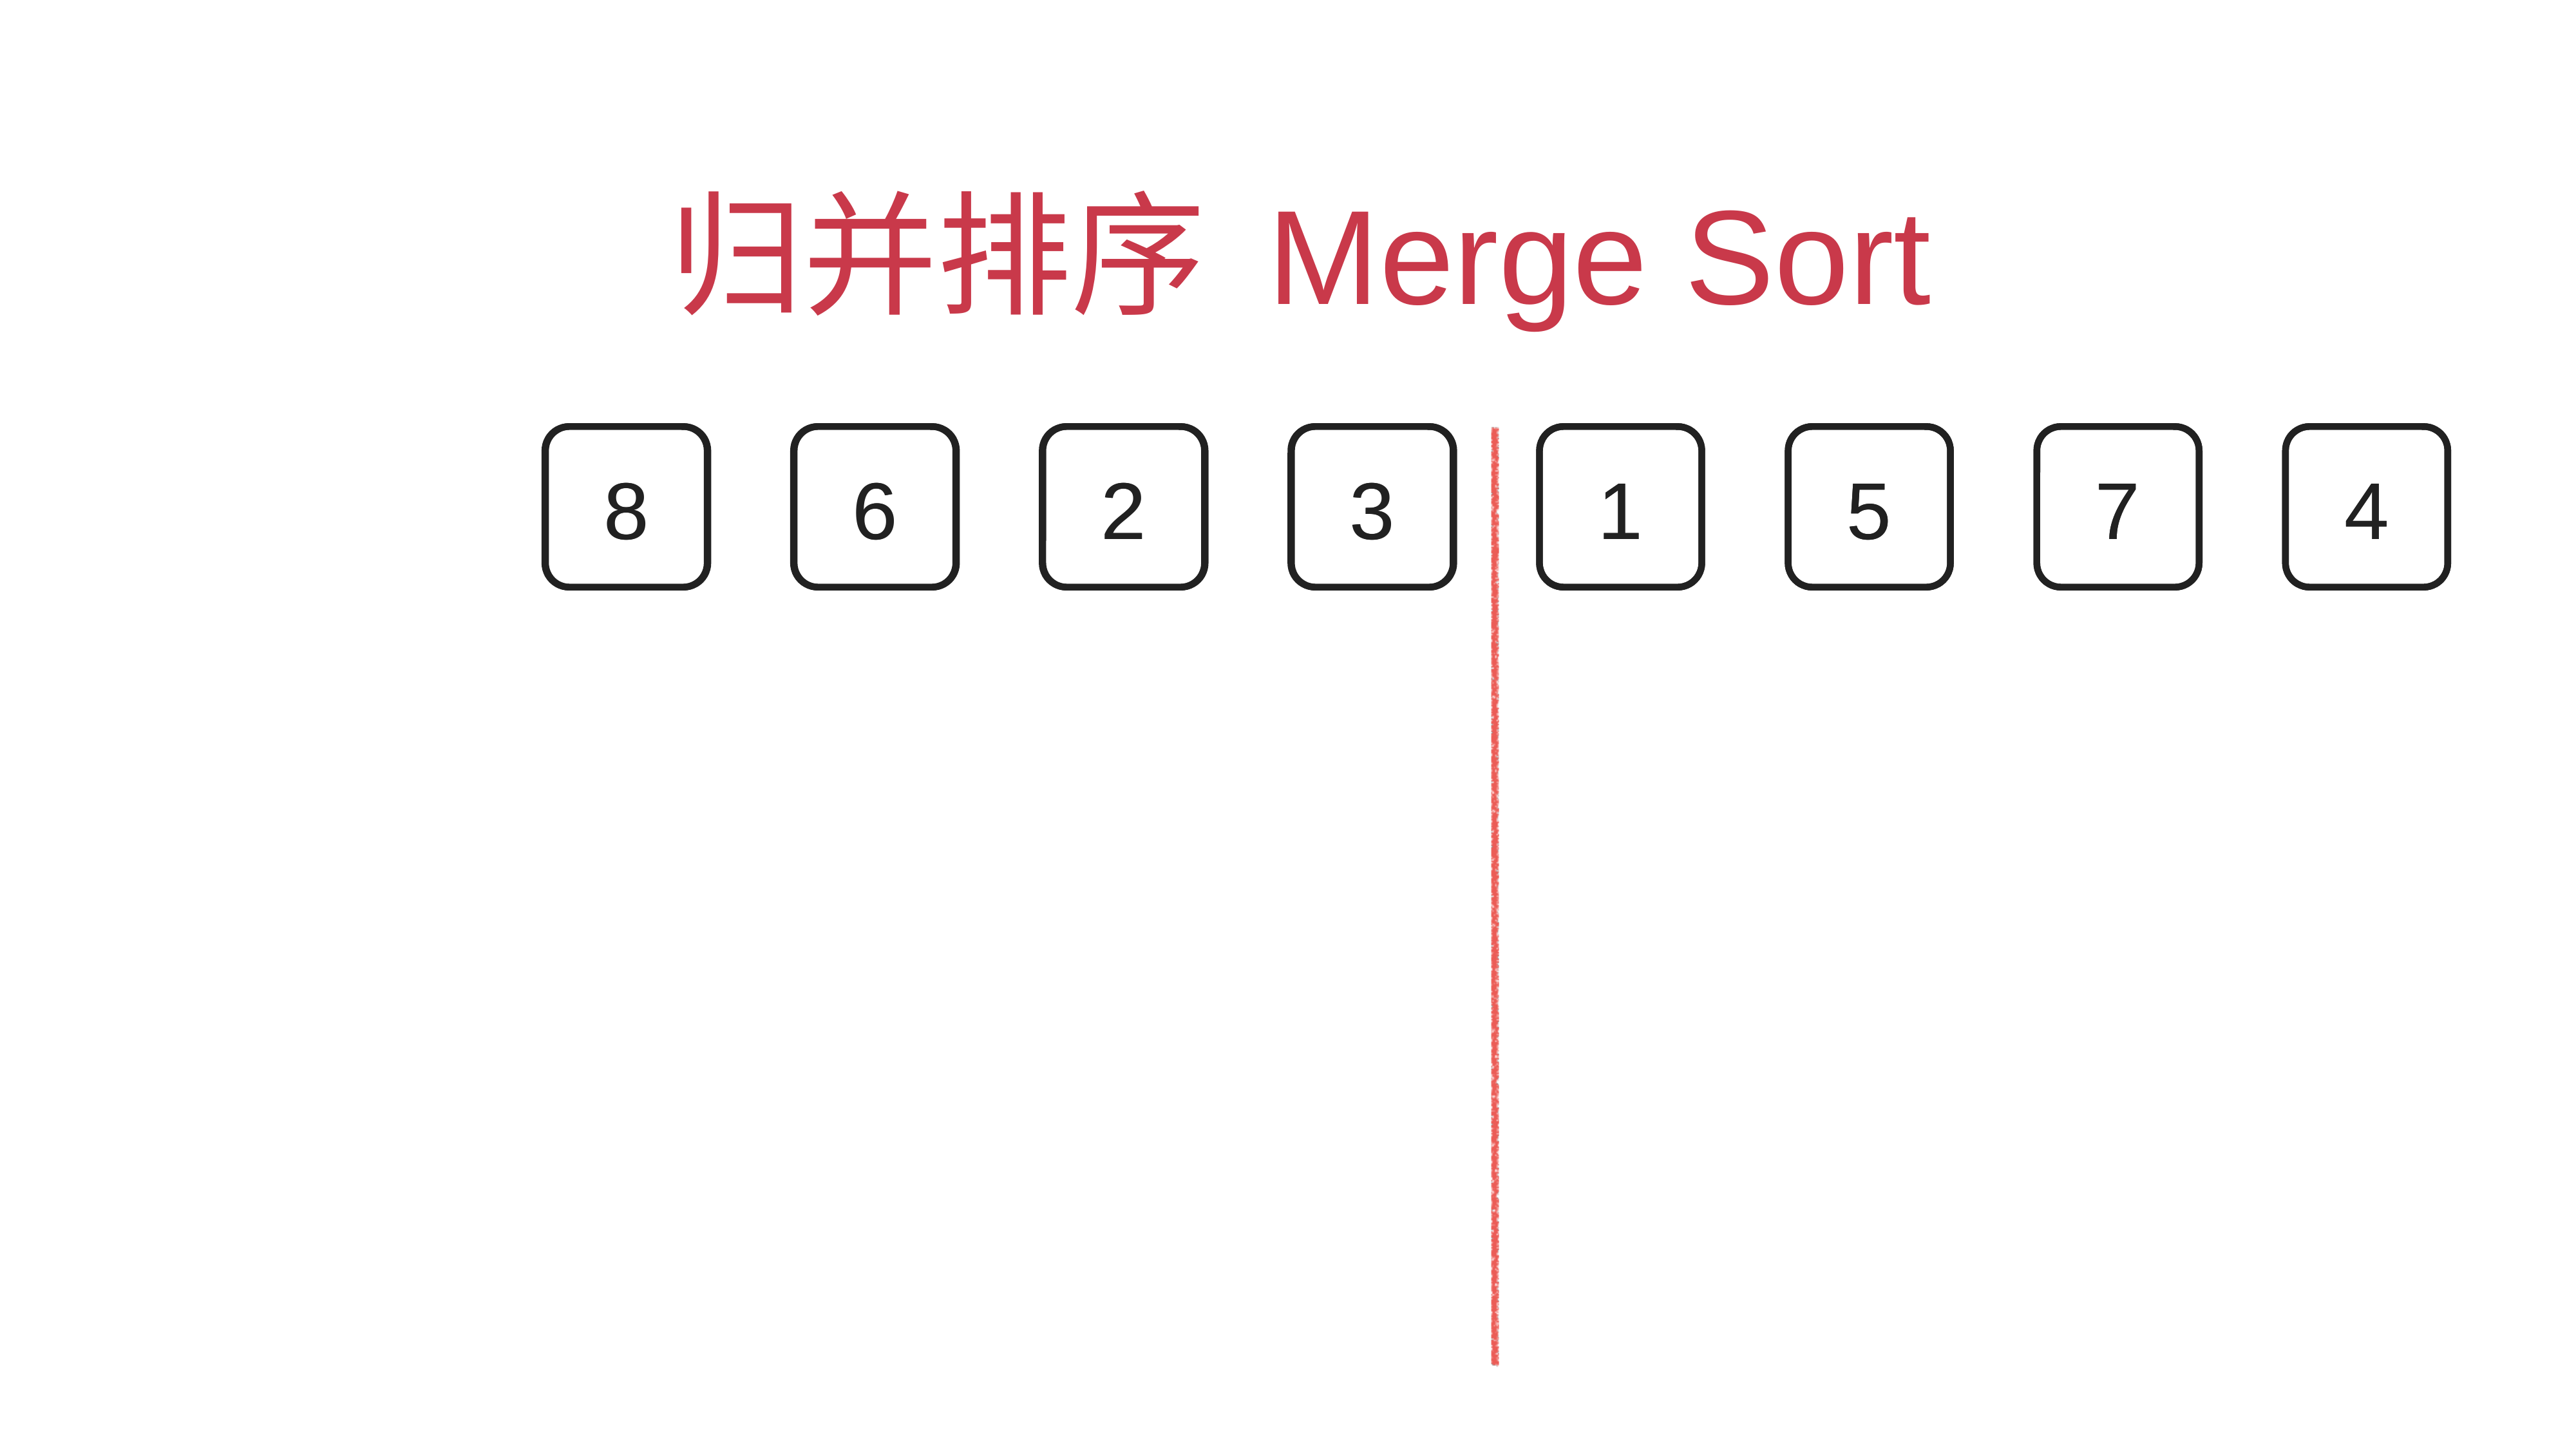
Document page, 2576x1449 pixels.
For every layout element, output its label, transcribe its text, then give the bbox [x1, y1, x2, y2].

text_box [545, 426, 1454, 587]
picture [1021, 423, 1969, 1370]
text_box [1539, 426, 2448, 587]
title 归并排序 Merge Sort [187, 122, 2389, 337]
